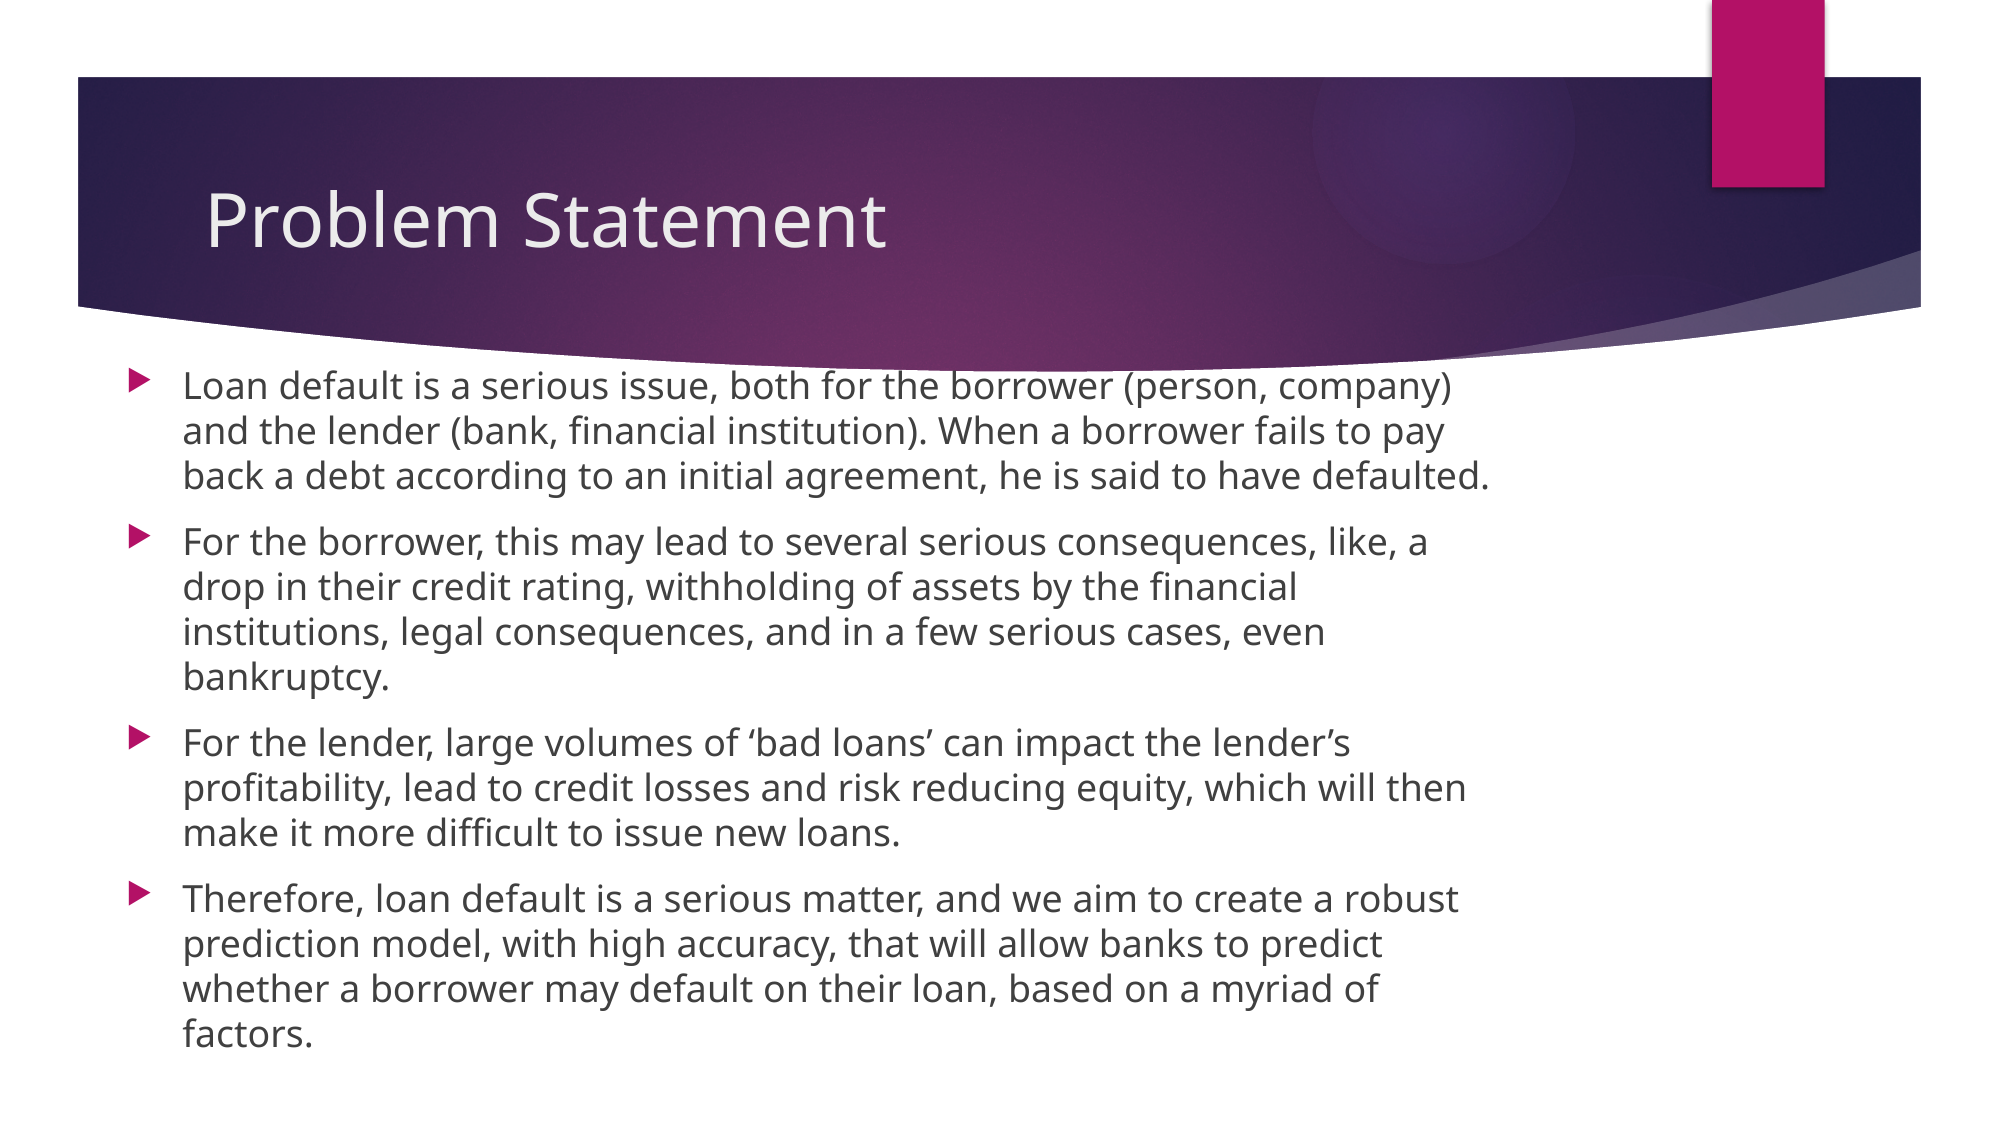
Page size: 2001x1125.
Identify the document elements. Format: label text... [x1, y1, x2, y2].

list Loan default is a serious issue, both for the borrower (person, company) and the lender (bank, financial institution). When a borrower fails to pay back a debt according to an initial agreement, he is said to have defaulted. For the borrower, this may lead to several serious consequences, like, a drop in their credit rating, withholding of assets by the financial institutions, legal consequences, and in a few serious cases, even bankruptcy. For the lender, large volumes of ‘bad loans’ can impact the lender’s profitability, lead to credit losses and risk reducing equity, which will then make it more difficult to issue new loans. Therefore, loan default is a serious matter, and we aim to create a robust prediction model, with high accuracy, that will allow banks to predict whether a borrower may default on their loan, based on a myriad of factors. [111, 354, 1522, 1075]
title Problem Statement [189, 159, 1627, 276]
